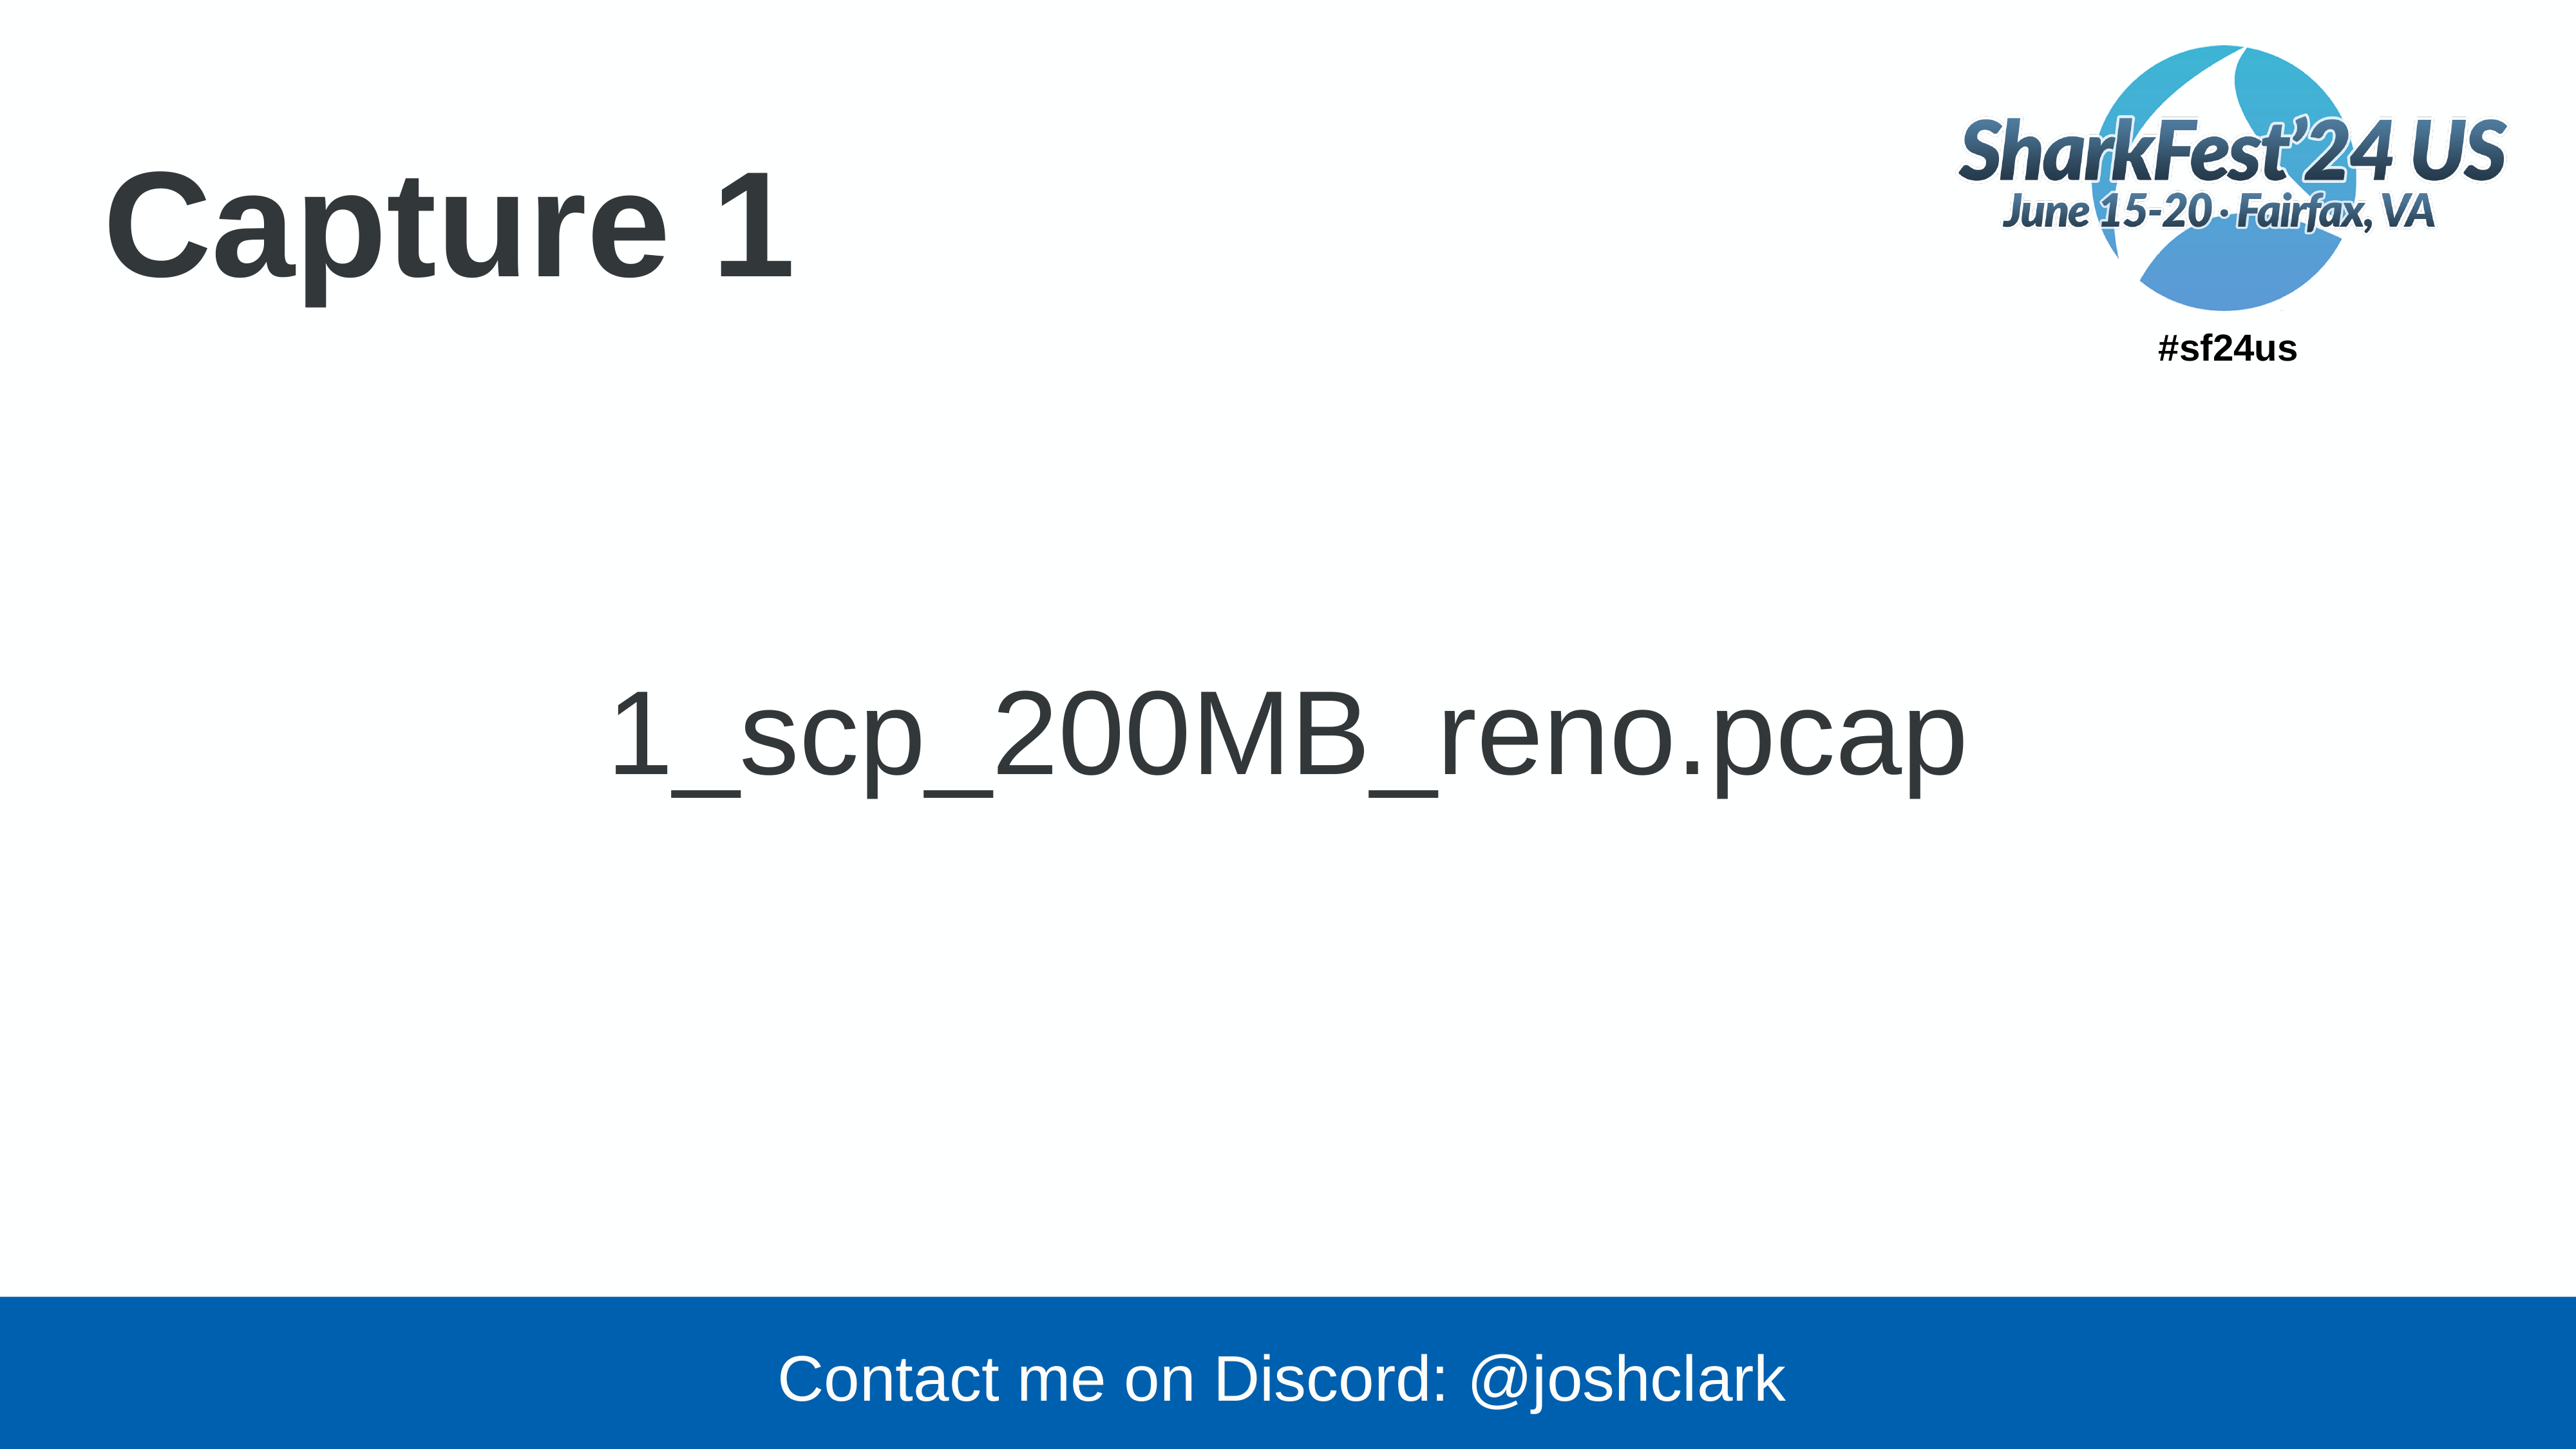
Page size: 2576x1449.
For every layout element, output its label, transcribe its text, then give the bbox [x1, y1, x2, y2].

picture [1942, 45, 2515, 311]
list 1_scp_200MB_reno.pcap [76, 614, 2500, 826]
title Capture 1 [77, 48, 1908, 385]
